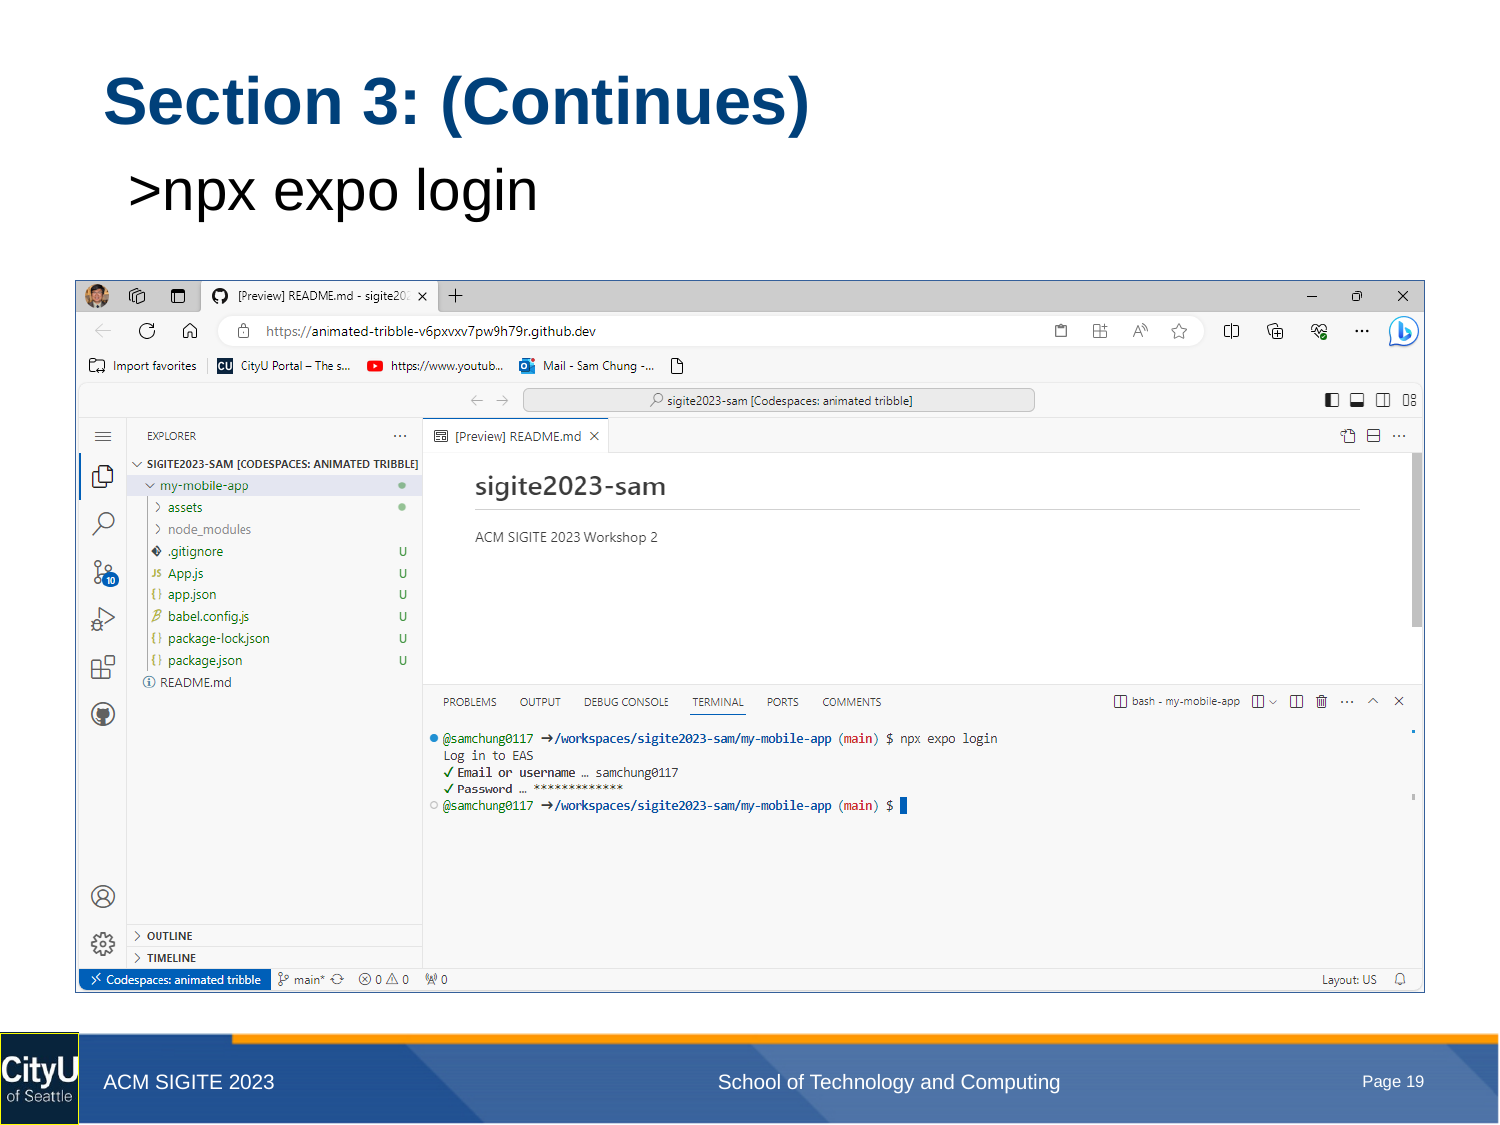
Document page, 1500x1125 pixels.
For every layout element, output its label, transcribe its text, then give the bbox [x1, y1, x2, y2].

title Section 3: (Continues) [88, 49, 1451, 213]
picture [0, 1032, 1500, 1125]
picture [74, 280, 1426, 993]
text_box >npx expo login [113, 144, 908, 279]
picture [1, 1034, 78, 1124]
